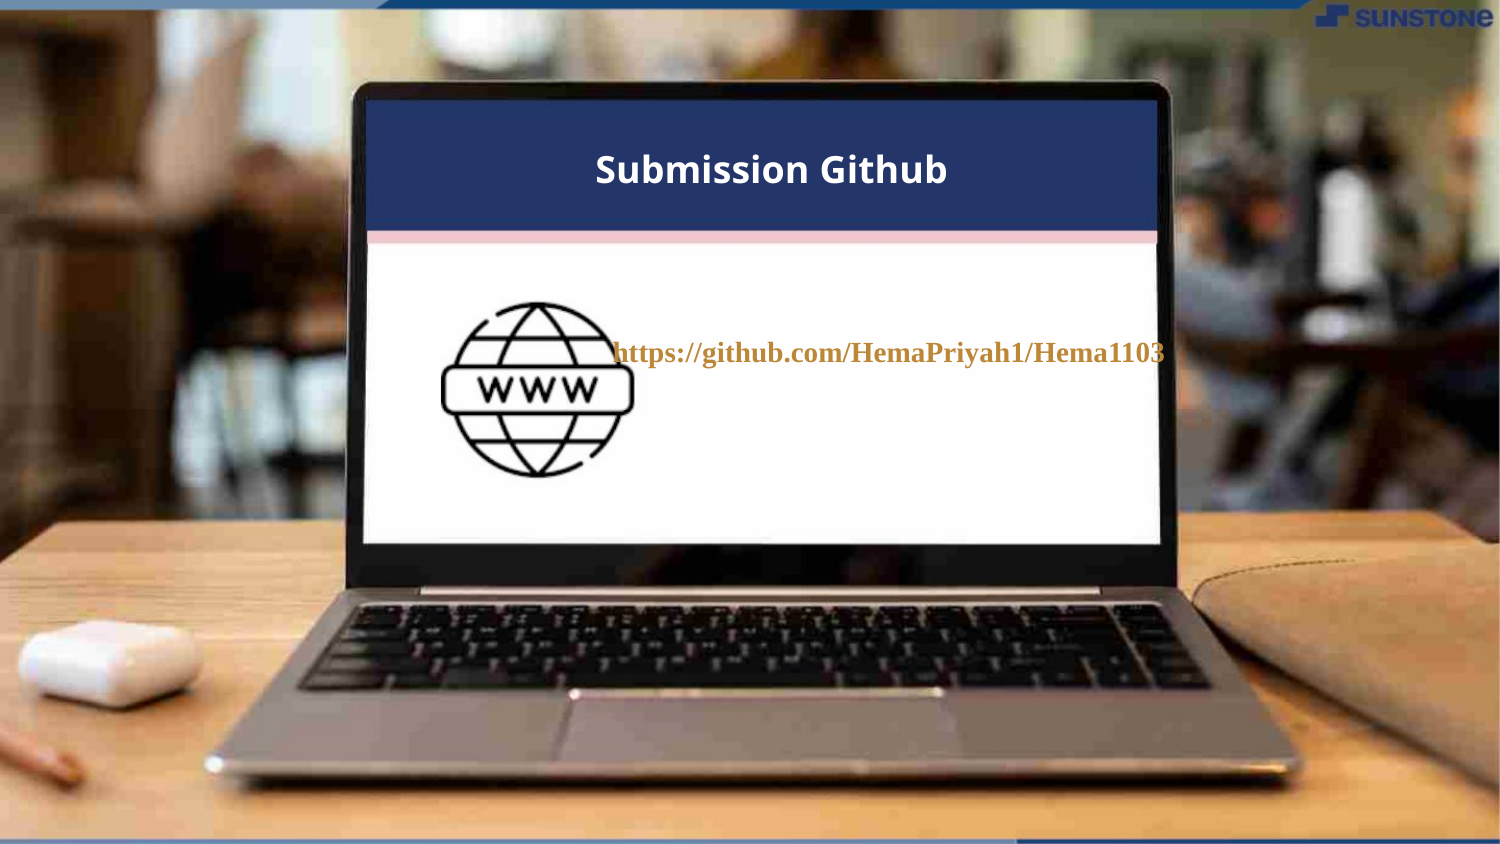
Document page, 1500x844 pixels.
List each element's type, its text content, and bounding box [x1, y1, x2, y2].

text_box [0, 0, 1500, 844]
text_box https://github.com/HemaPriyah1/Hema1103 [612, 334, 1175, 369]
text_box Submission Github [595, 146, 954, 191]
